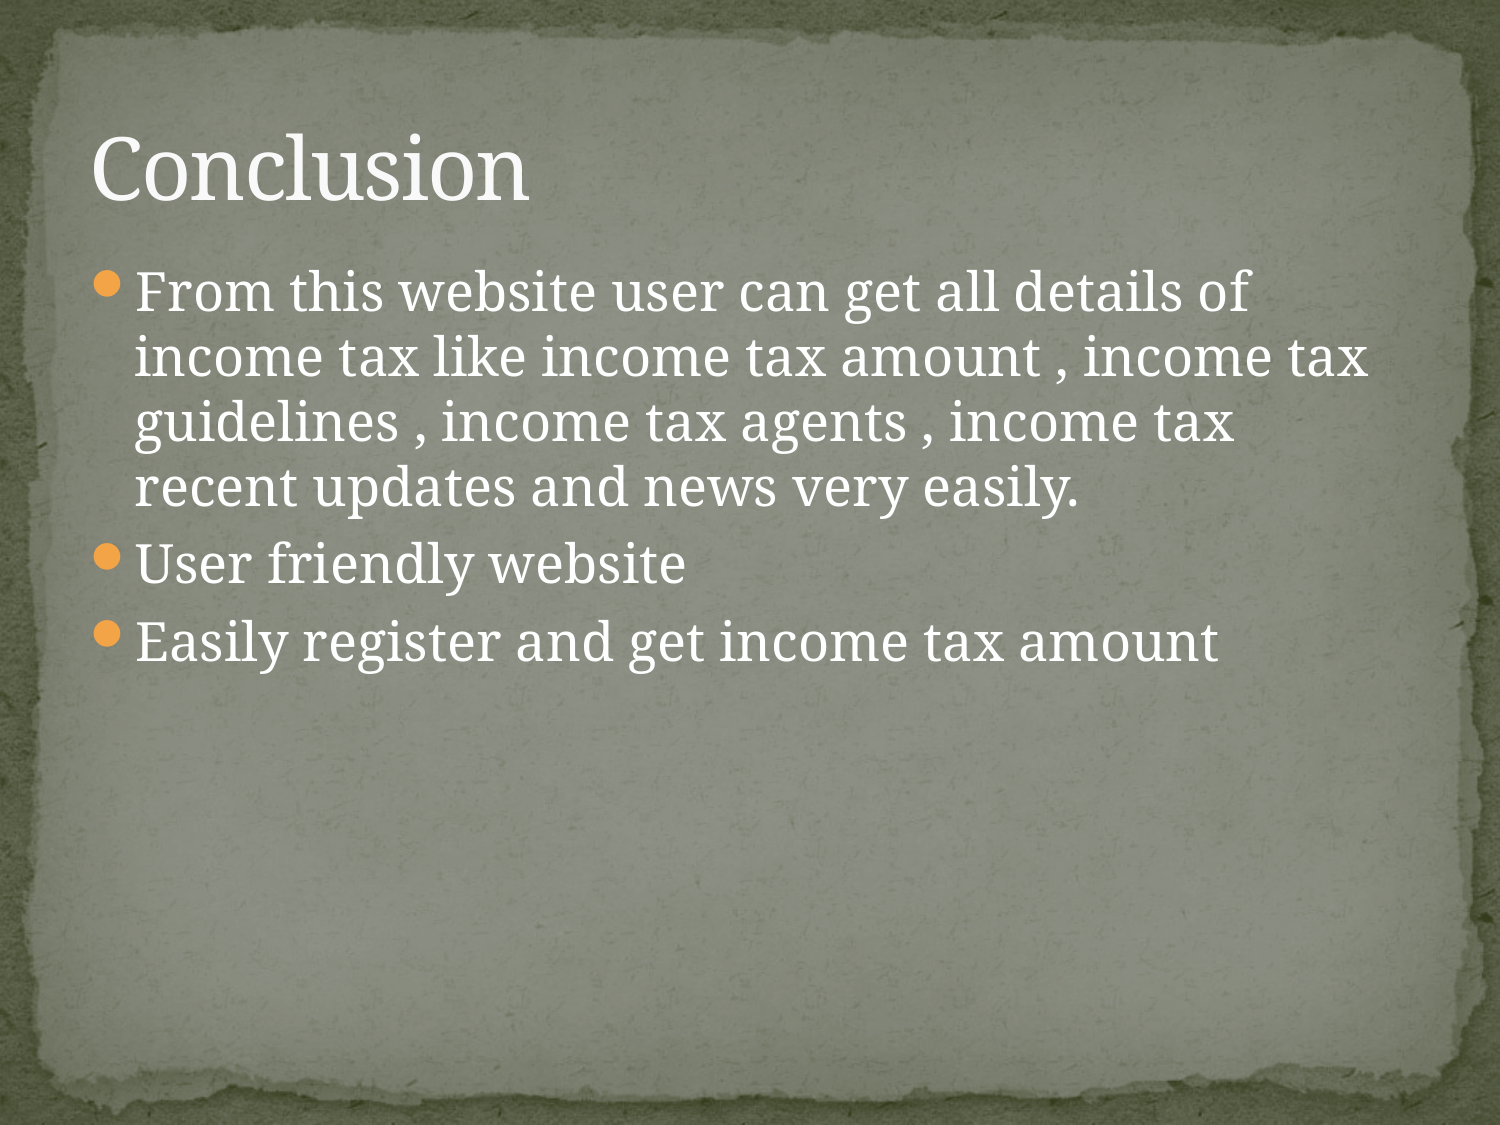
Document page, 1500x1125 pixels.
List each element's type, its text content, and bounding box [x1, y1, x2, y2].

list From this website user can get all details of income tax like income tax amount , income tax guidelines , income tax agents , income tax recent updates and news very easily. User friendly website Easily register and get income tax amount [75, 249, 1425, 1000]
title Conclusion [74, 24, 1425, 225]
